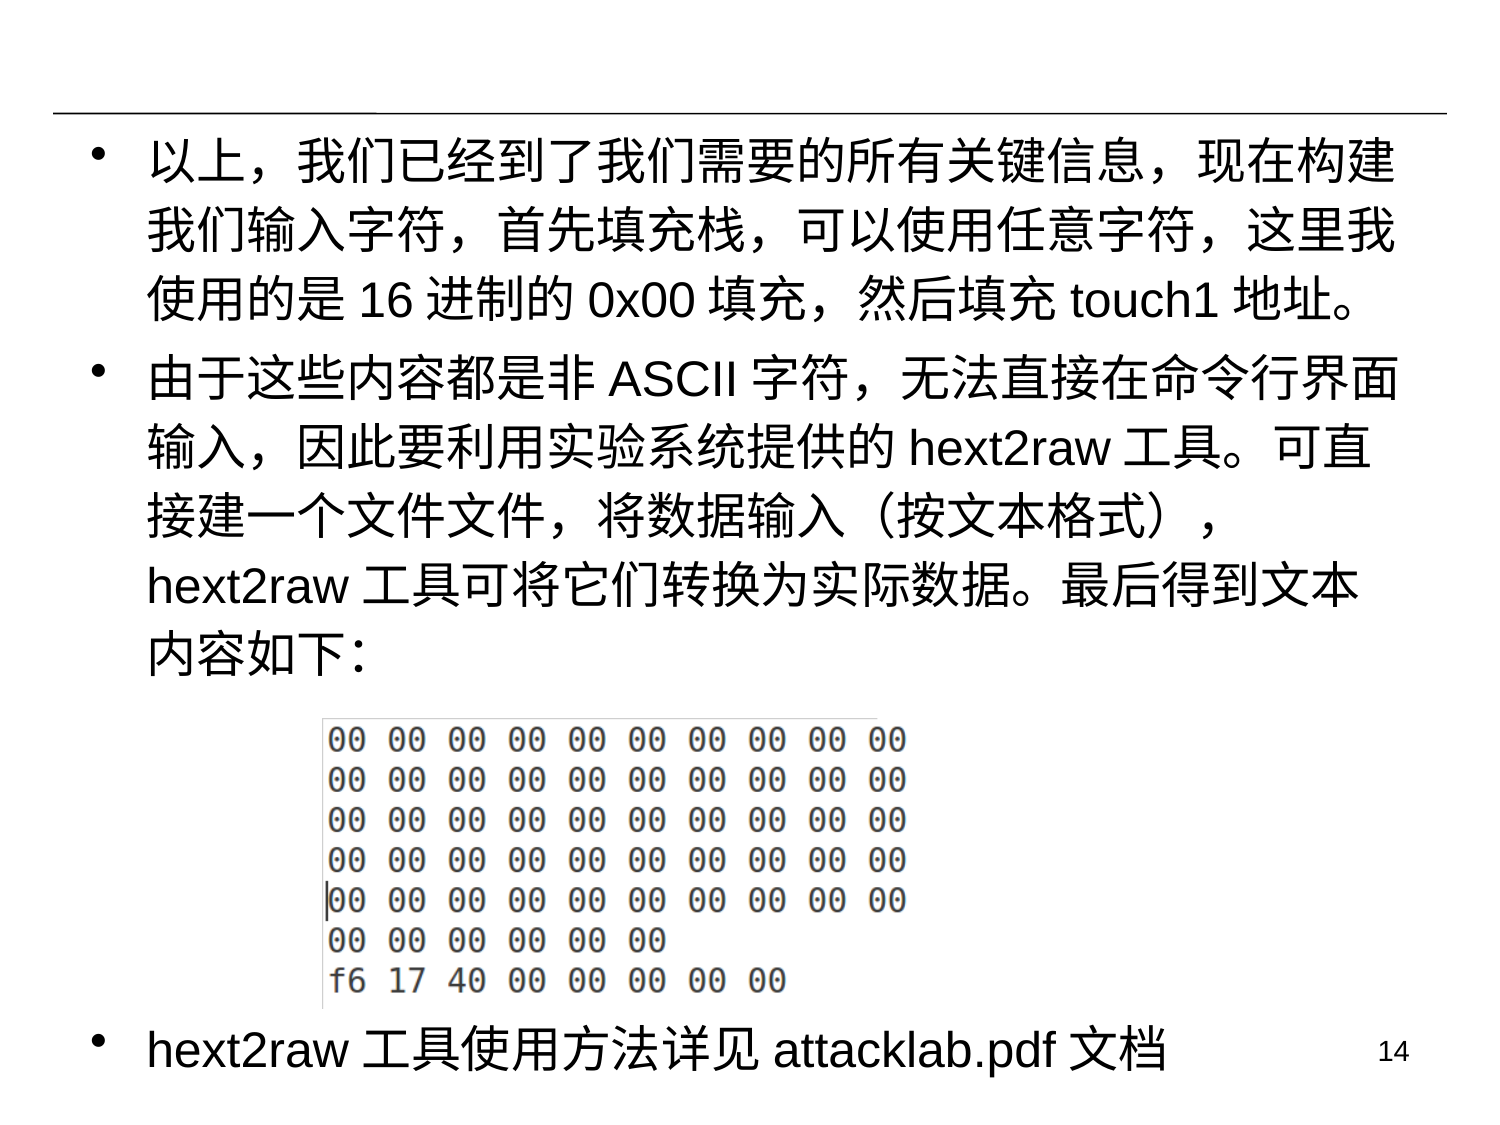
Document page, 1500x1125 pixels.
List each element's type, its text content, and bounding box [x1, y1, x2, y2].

picture [322, 718, 921, 1009]
slide_number 14 [1074, 1024, 1426, 1103]
list 以上，我们已经到了我们需要的所有关键信息，现在构建我们输入字符，首先填充栈，可以使用任意字符，这里我使用的是16进制的0x00填充，然后填充touch1地址。 由于这些内容都是非ASCII字符，无法直接在命令行界面输入，因此要利用实验系统提供的hext2raw工具。可直接建一个文件文件，将数据输入（按文本格式）， hext2raw工具可将它们转换为实际数据。最后得到文本内容如下： hext2raw工具使用方法详见attacklab.pdf文档 [74, 112, 1426, 970]
